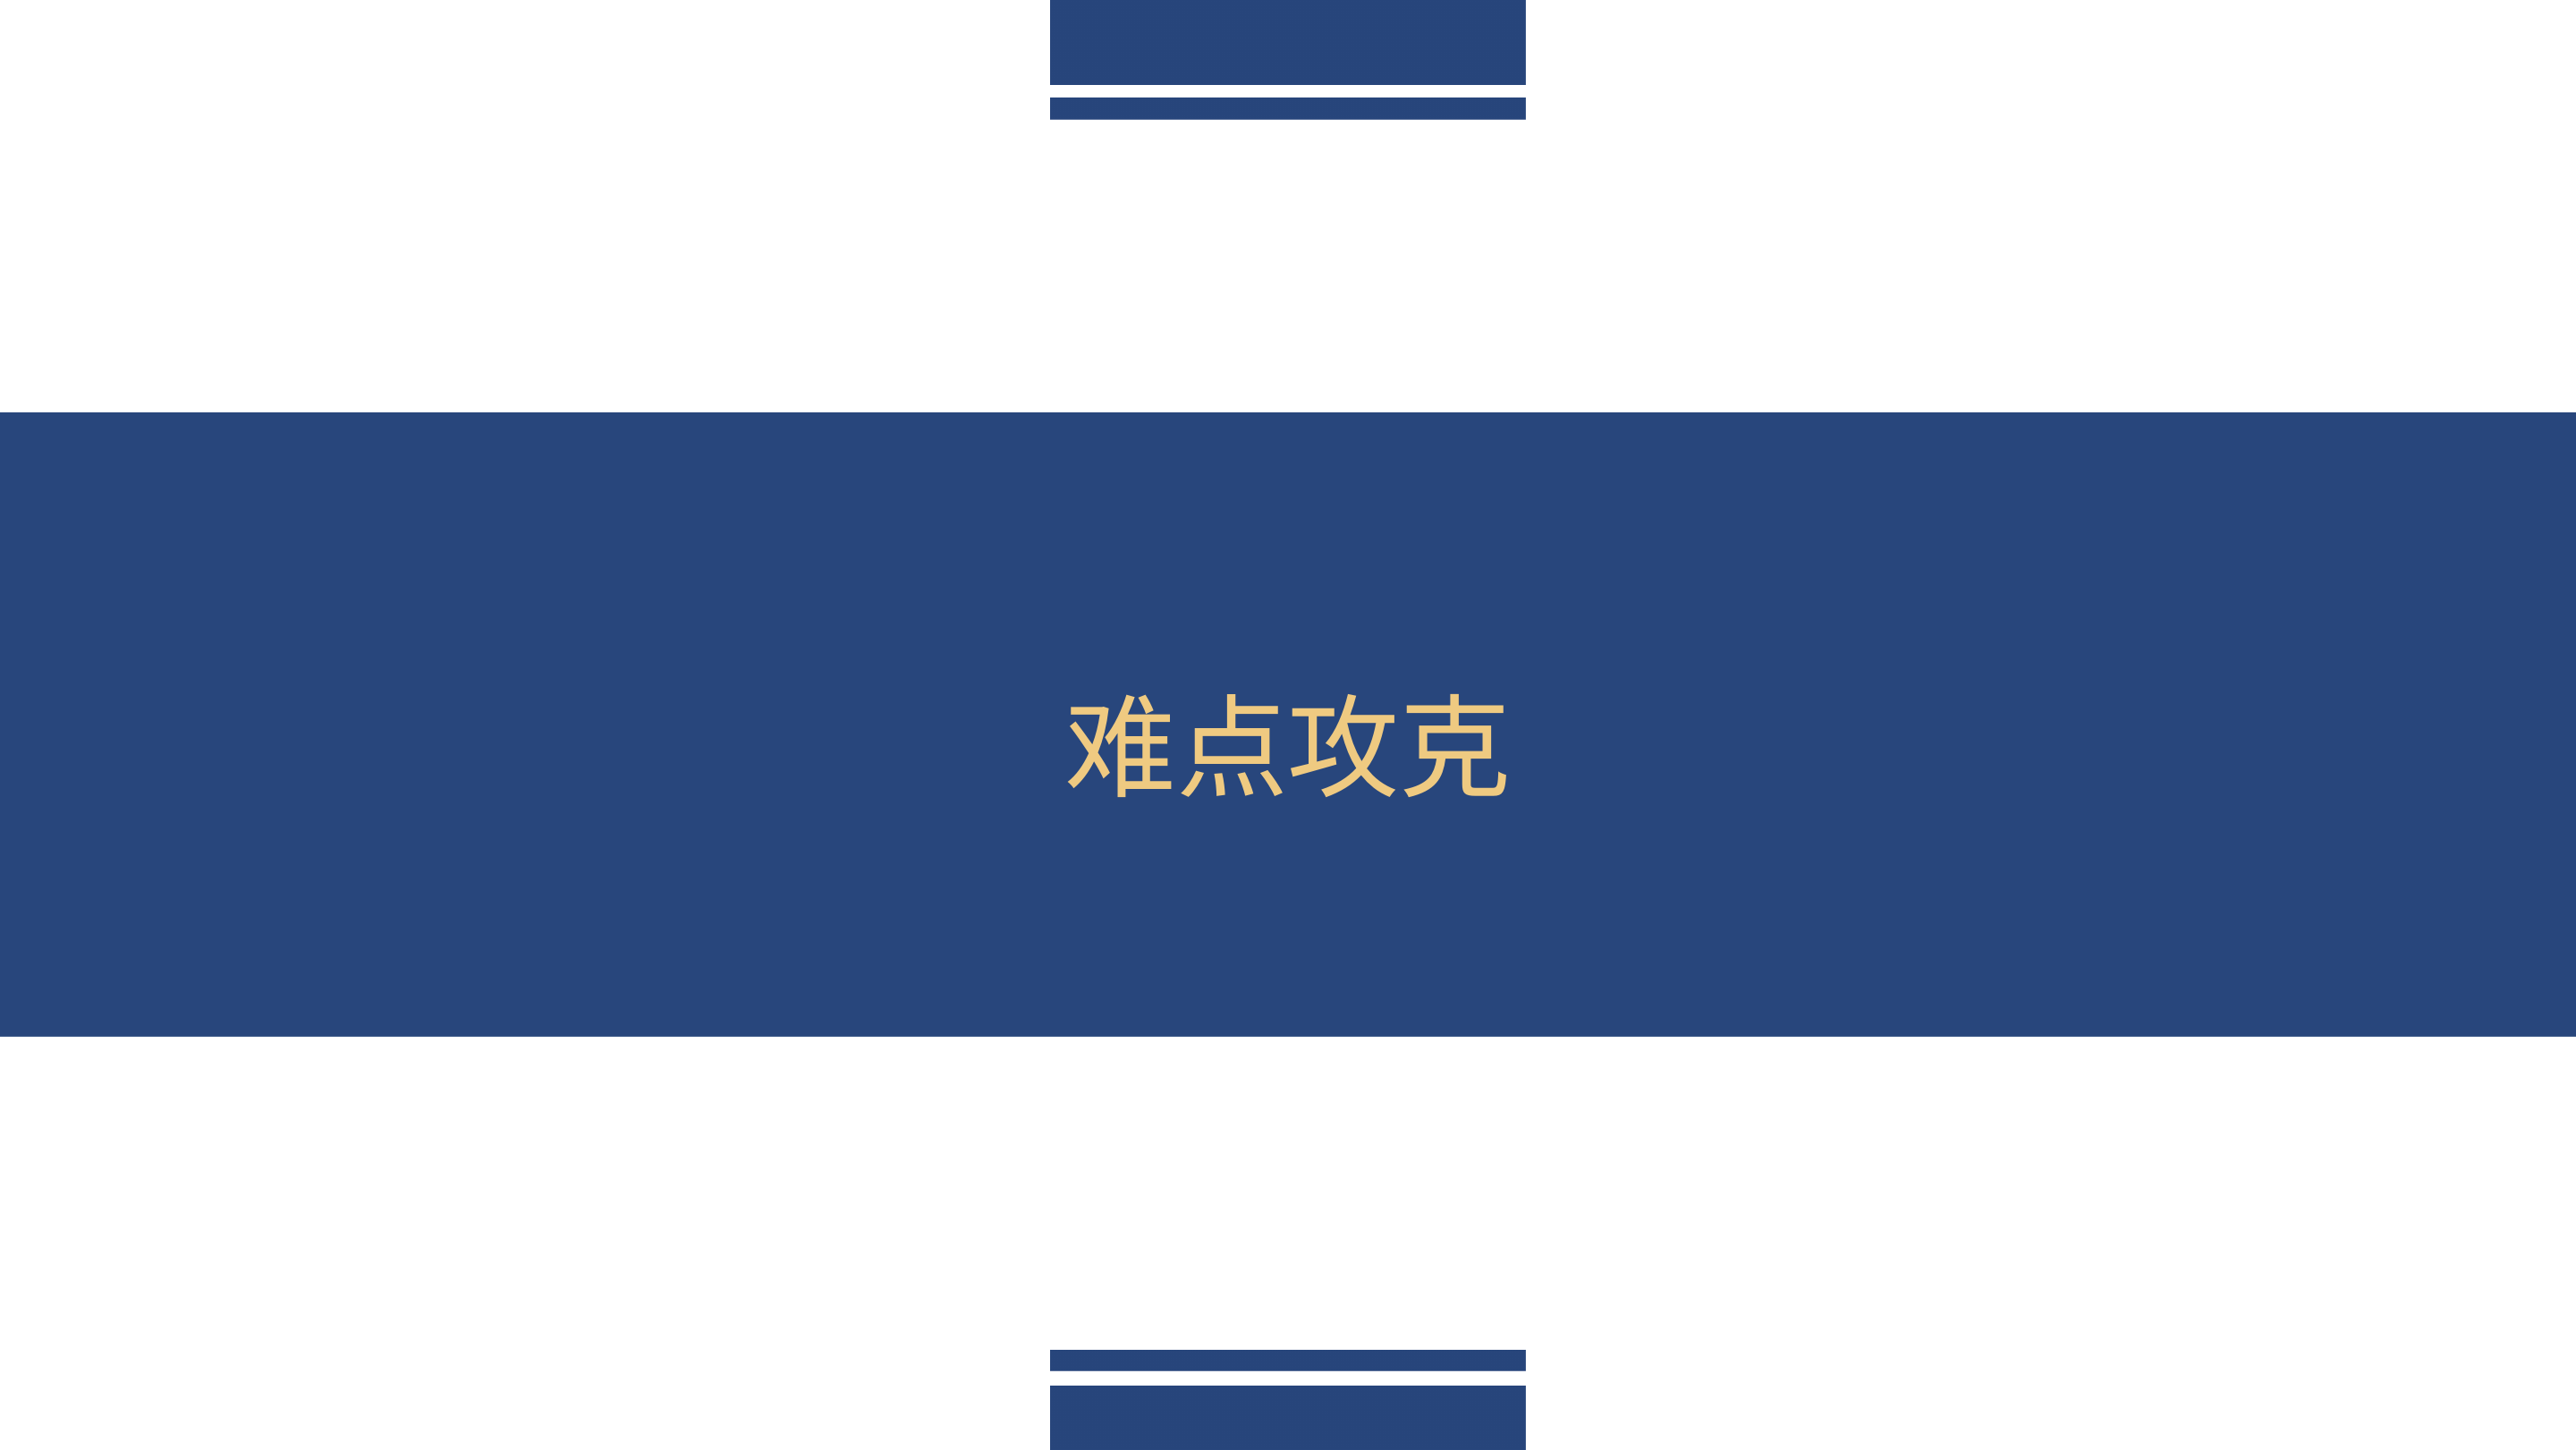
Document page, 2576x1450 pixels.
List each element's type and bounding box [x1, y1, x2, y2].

picture [1050, 1386, 1526, 1450]
picture [1050, 98, 1526, 120]
picture [1050, 0, 1526, 85]
picture [0, 412, 2576, 1037]
picture [1050, 1350, 1526, 1371]
